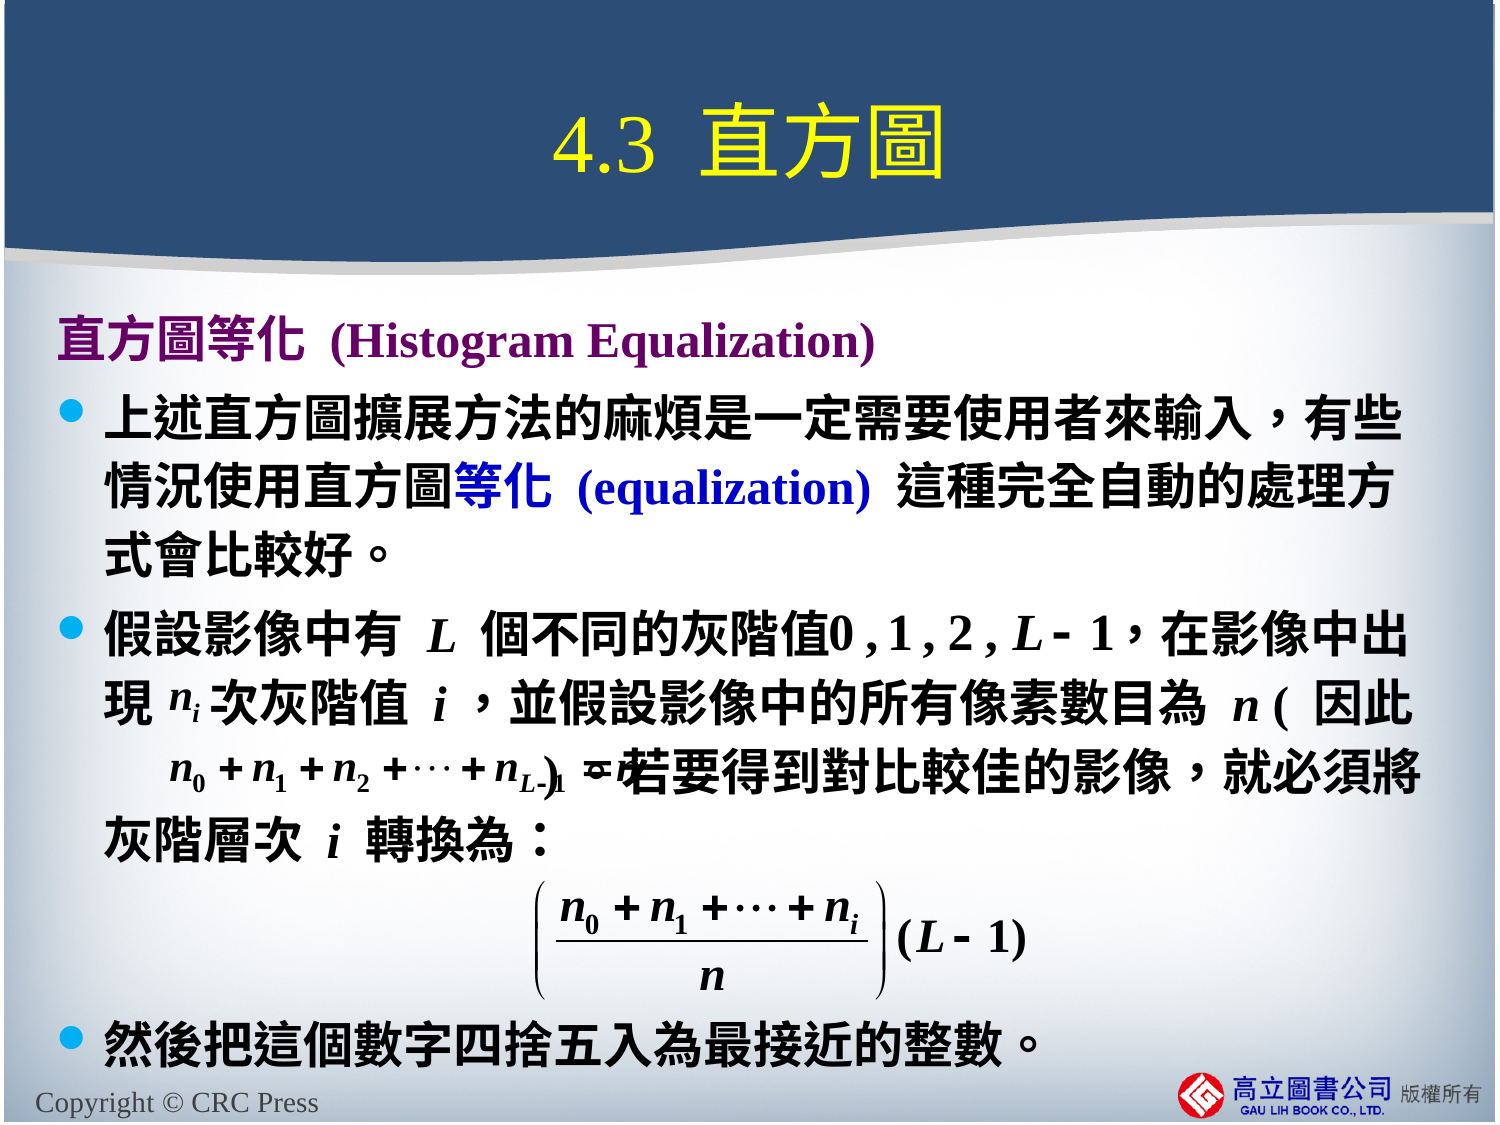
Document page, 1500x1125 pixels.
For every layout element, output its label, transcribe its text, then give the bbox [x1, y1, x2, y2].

list 直方圖等化 (Histogram Equalization) 上述直方圖擴展方法的麻煩是一定需要使用者來輸入，有些情況使用直方圖等化 (equalization) 這種完全自動的處理方式會比較好。 假設影像中有 L 個不同的灰階值 ，在影像中出現 次灰階值 i，並假設影像中的所有像素數目為 n ( 因此 )。若要得到對比較佳的影像，就必須將灰階層次 i 轉換為： 然後把這個數字四捨五入為最接近的整數。 [41, 290, 1447, 1094]
title 4.3 直方圖 [75, 45, 1425, 233]
picture [0, 0, 1500, 1125]
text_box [162, 739, 648, 805]
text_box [820, 604, 1125, 674]
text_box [161, 668, 212, 734]
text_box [524, 869, 1034, 1012]
